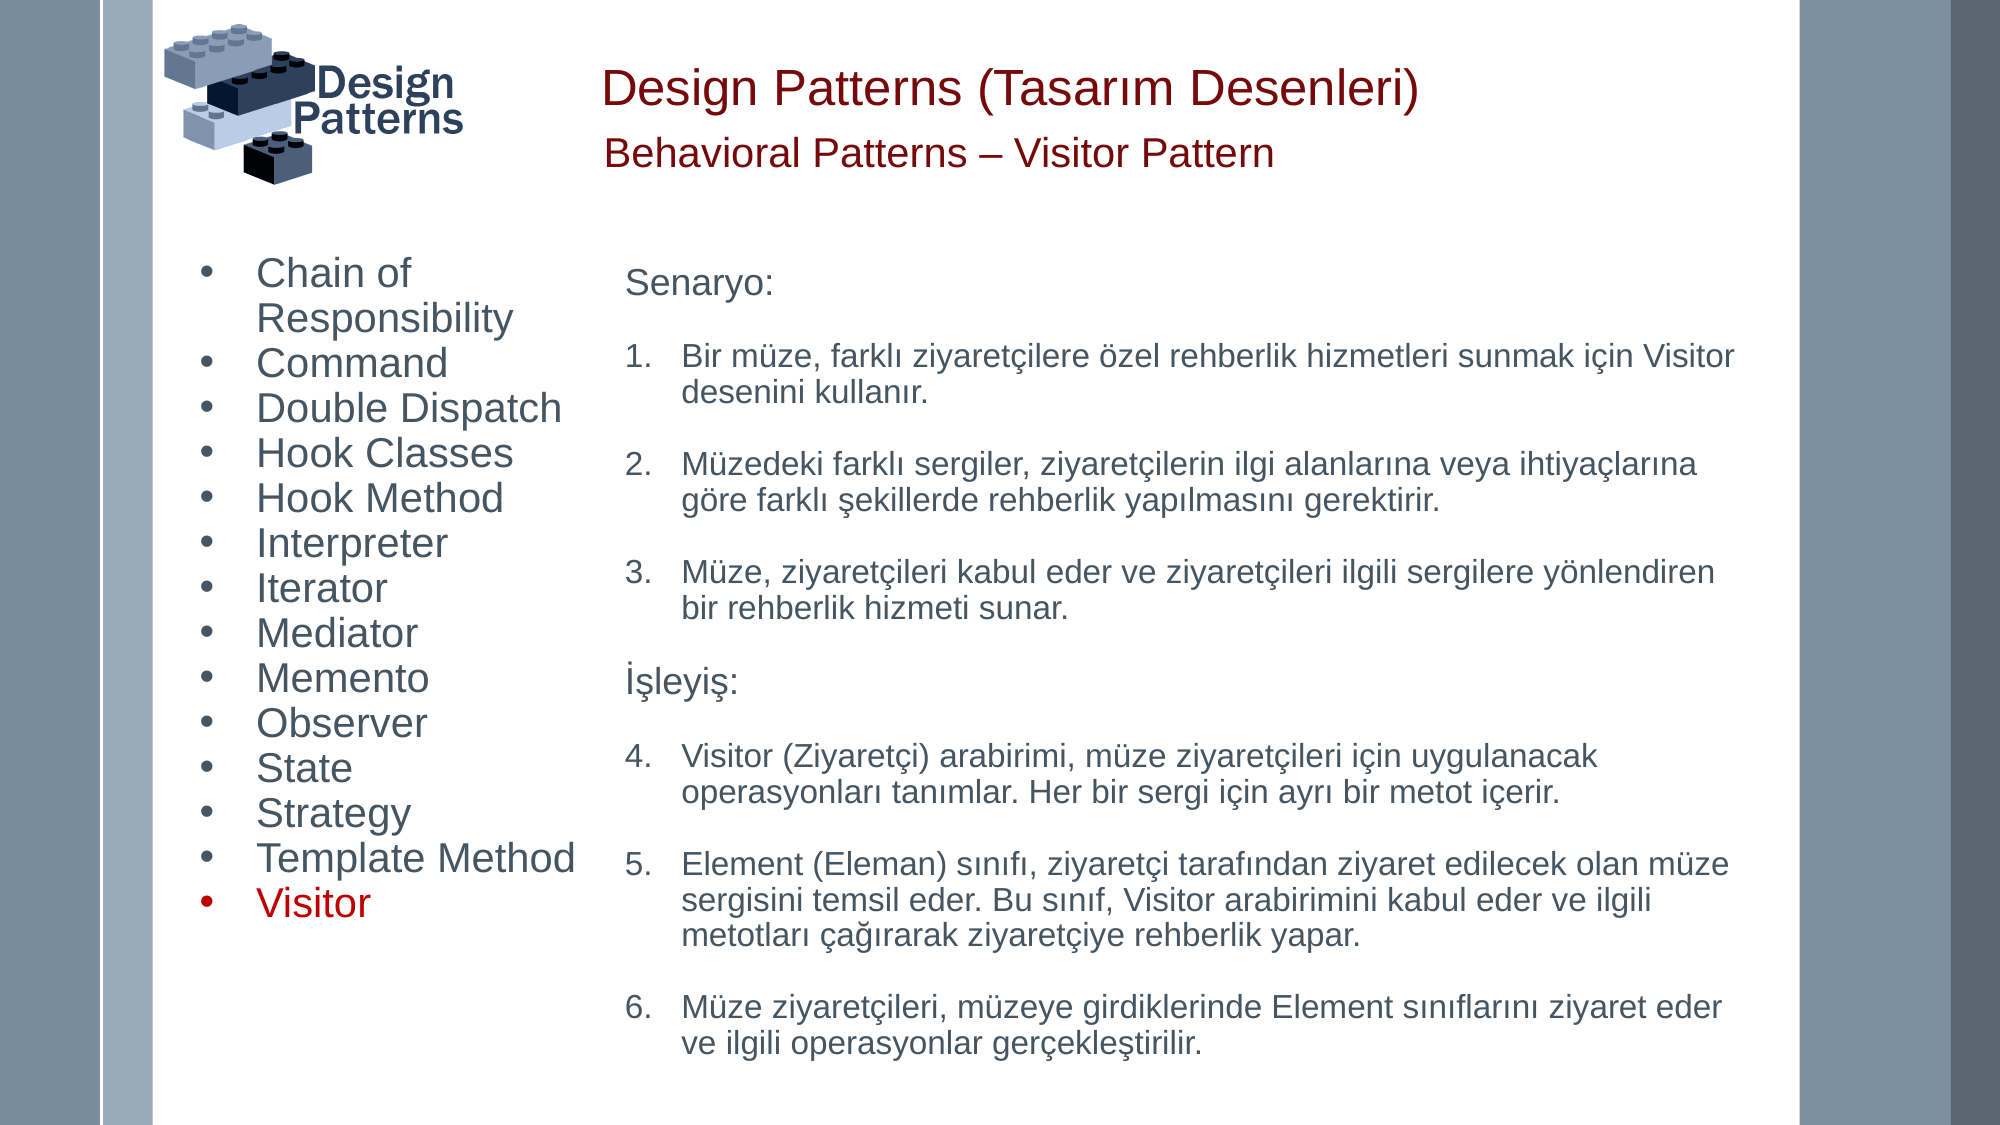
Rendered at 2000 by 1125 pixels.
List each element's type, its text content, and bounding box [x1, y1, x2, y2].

picture [161, 24, 465, 185]
text_box Senaryo: Bir müze, farklı ziyaretçilere özel rehberlik hizmetleri sunmak için Visitor desenini kullanır. Müzedeki farklı sergiler, ziyaretçilerin ilgi alanlarına veya ihtiyaçlarına göre farklı şekillerde rehberlik yapılmasını gerektirir. Müze, ziyaretçileri kabul eder ve ziyaretçileri ilgili sergilere yönlendiren bir rehberlik hizmeti sunar. İşleyiş: Visitor (Ziyaretçi) arabirimi, müze ziyaretçileri için uygulanacak operasyonları tanımlar. Her bir sergi için ayrı bir metot içerir. Element (Eleman) sınıfı, ziyaretçi tarafından ziyaret edilecek olan müze sergisini temsil eder. Bu sınıf, Visitor arabirimini kabul eder ve ilgili metotları çağırarak ziyaretçiye rehberlik yapar. Müze ziyaretçileri, müzeye girdiklerinde Element sınıflarını ziyaret eder ve ilgili operasyonlar gerçekleştirilir. [609, 255, 1768, 1080]
text_box Design Patterns (Tasarım Desenleri) [586, 54, 1555, 125]
text_box Behavioral Patterns – Visitor Pattern [588, 124, 1473, 187]
text_box Chain of Responsibility Command Double Dispatch Hook Classes Hook Method Interpreter Iterator Mediator Memento Observer State Strategy Template Method Visitor [184, 243, 610, 1068]
